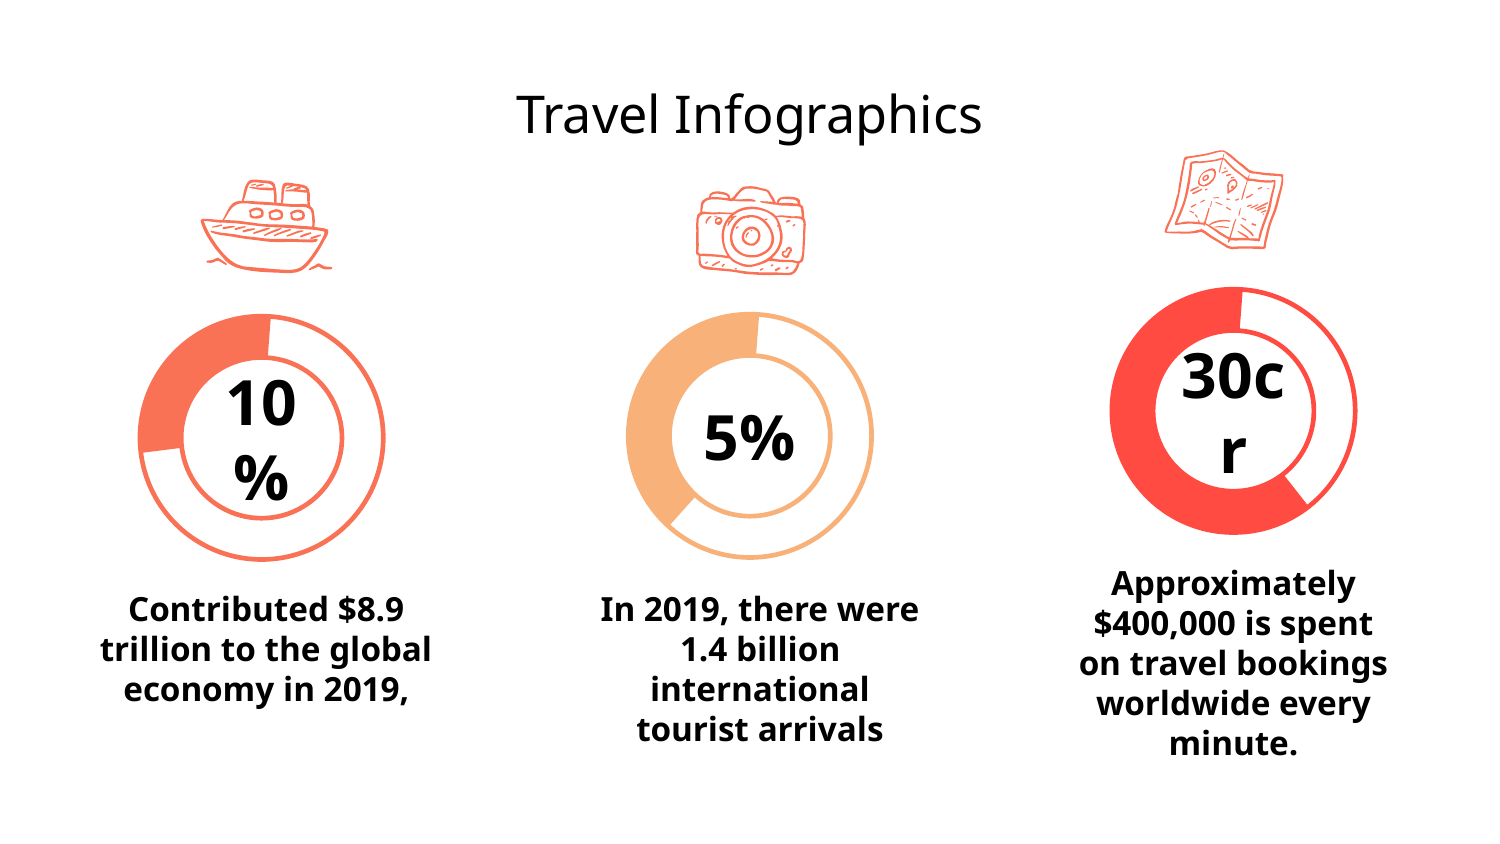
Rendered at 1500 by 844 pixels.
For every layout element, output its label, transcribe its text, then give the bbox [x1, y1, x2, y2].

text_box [568, 168, 952, 769]
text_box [1041, 149, 1426, 745]
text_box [74, 174, 458, 771]
title Travel Infographics [75, 72, 1425, 159]
